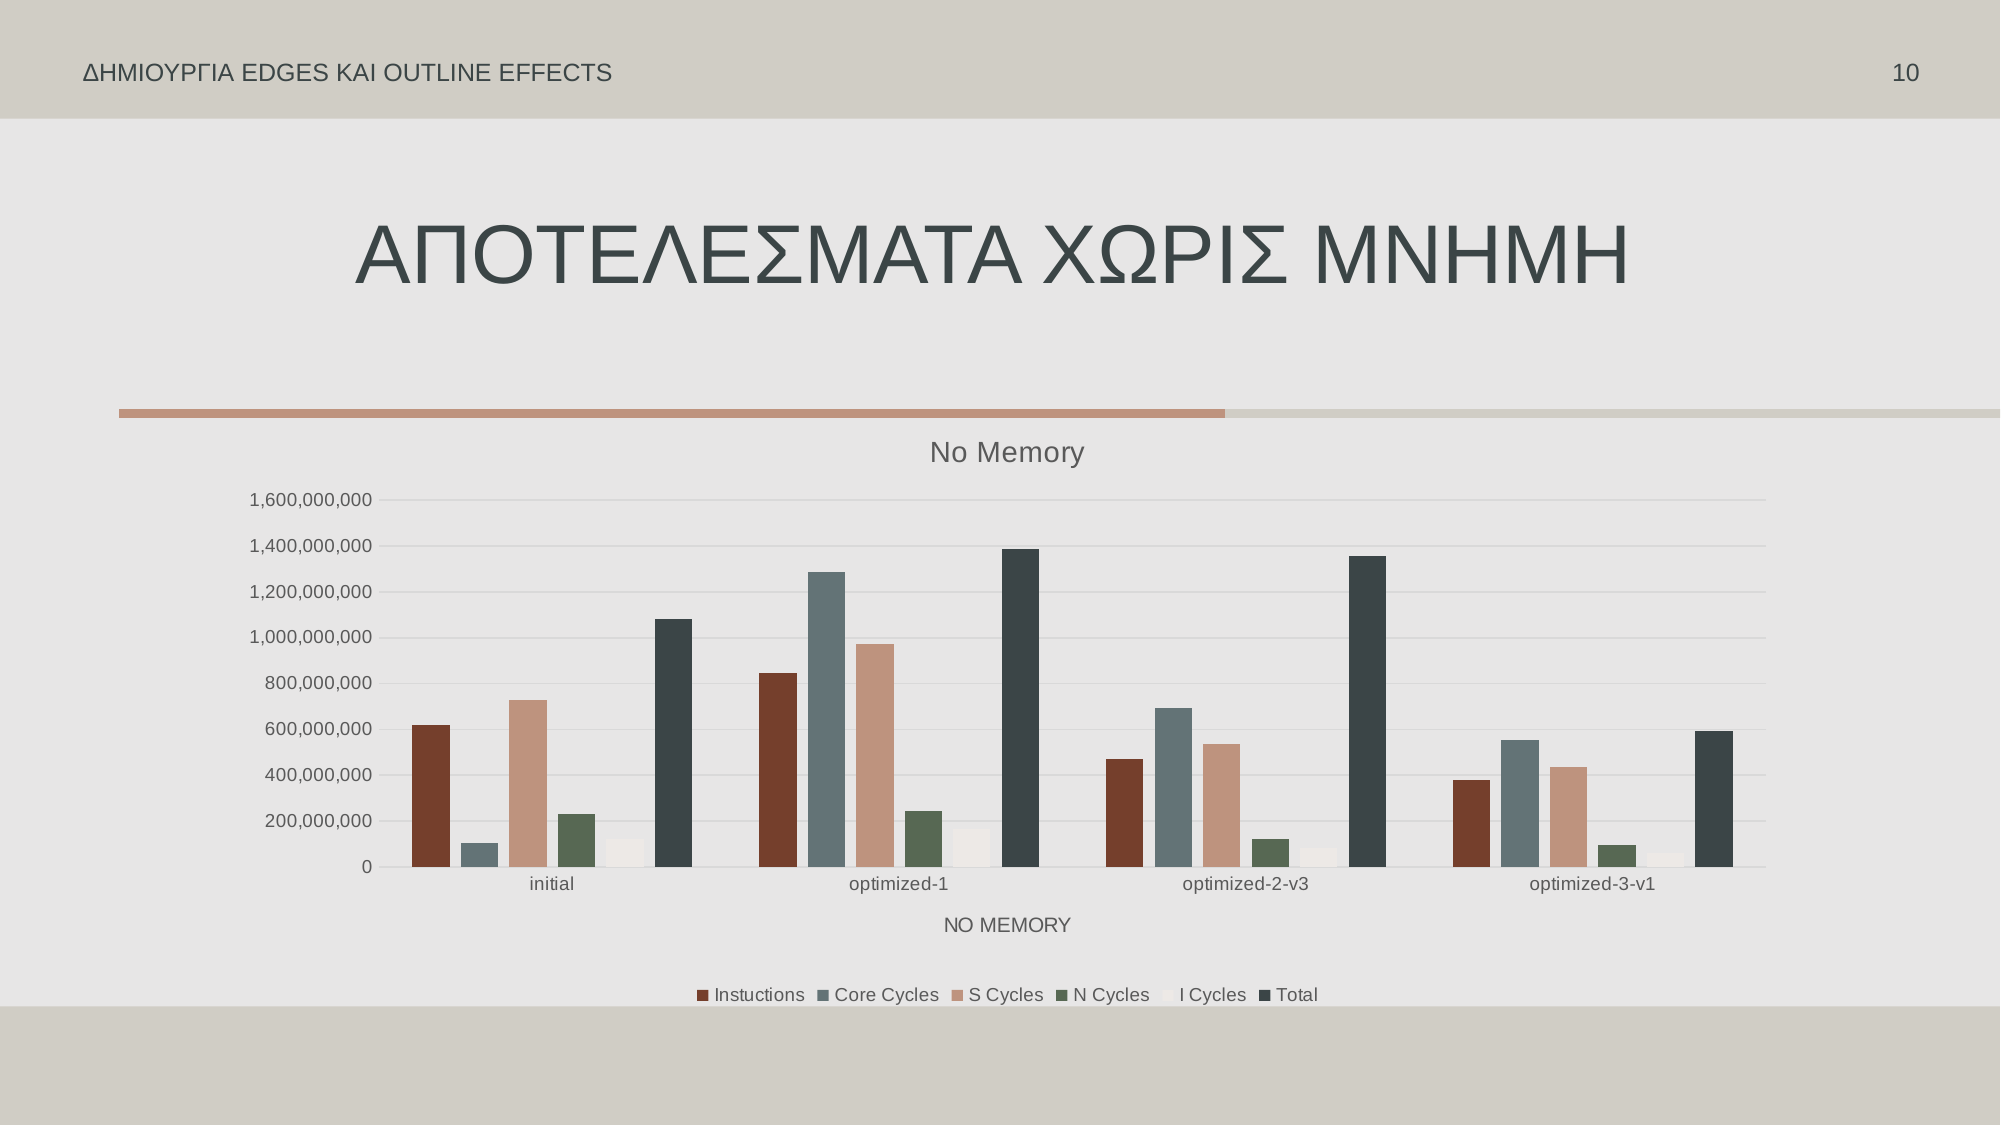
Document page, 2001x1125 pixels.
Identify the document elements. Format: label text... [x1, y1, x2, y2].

title Αποτελεσματα χωρισ μνημη [340, 204, 1659, 299]
footer ΔΗΜΙΟΥΡΓΙΑ EDGES ΚΑΙ OUTLINE EFFECTS [67, 49, 738, 95]
slide_number 10 [1660, 49, 1935, 95]
chart [217, 406, 1798, 1013]
